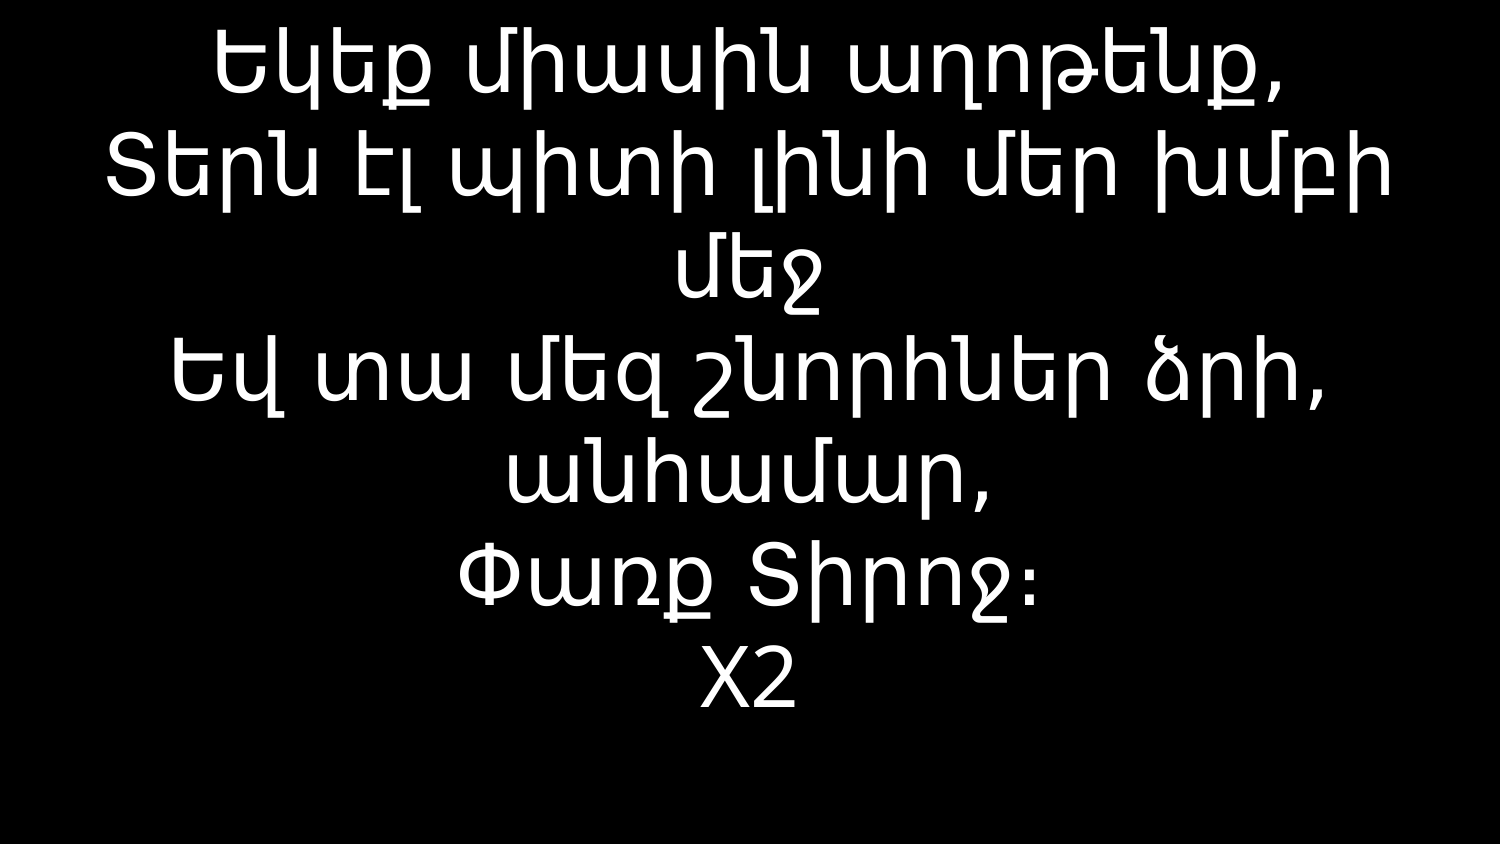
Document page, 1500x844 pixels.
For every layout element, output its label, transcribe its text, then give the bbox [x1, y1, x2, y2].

title Եկեք միասին աղոթենք, Տերն էլ պիտի լինի մեր խմբի մեջ Եվ տա մեզ շնորհներ ձրի, անհամար, Փառք Տիրոջ։ X2 [0, 0, 1500, 844]
